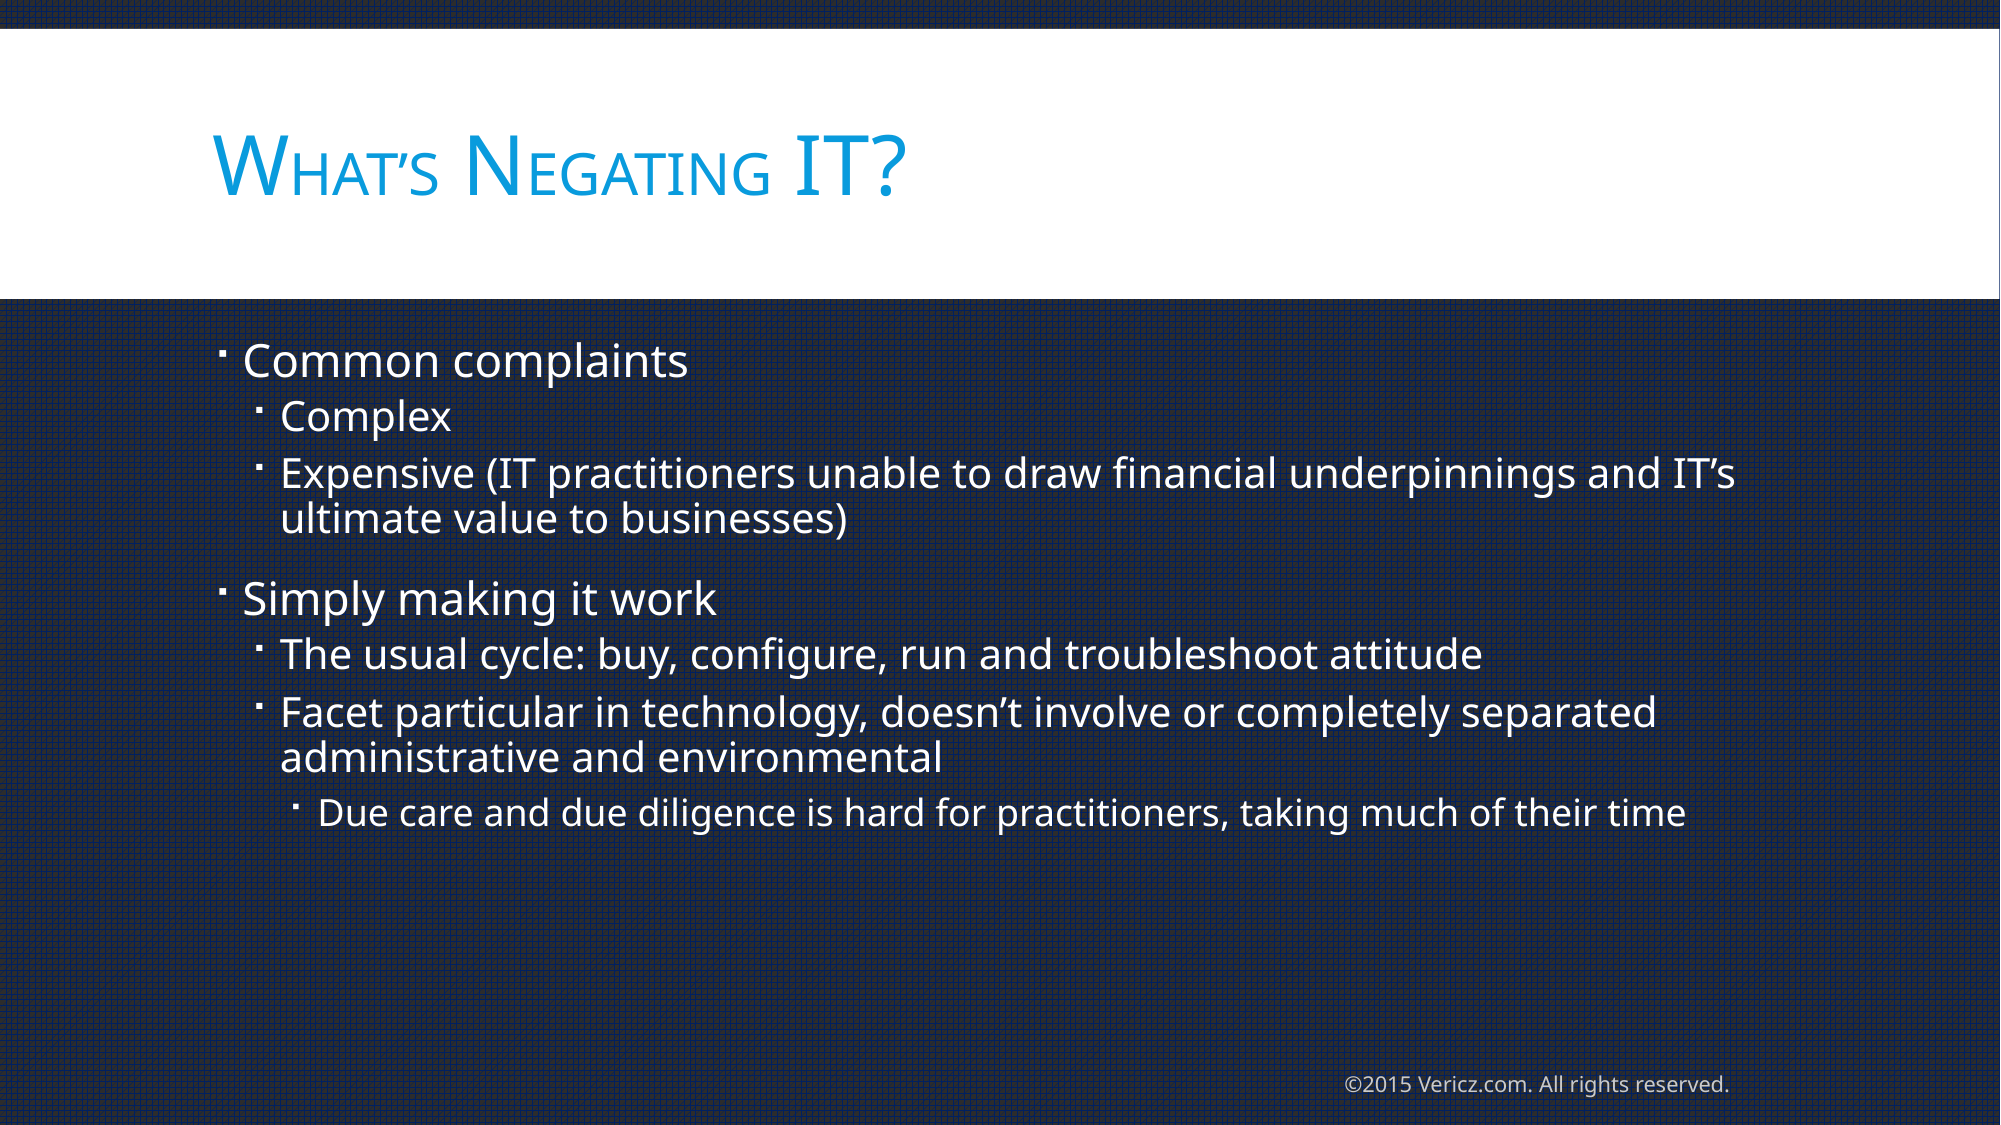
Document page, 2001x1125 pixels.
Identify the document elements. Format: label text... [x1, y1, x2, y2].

list Common complaints Complex Expensive (IT practitioners unable to draw financial underpinnings and IT’s ultimate value to businesses) Simply making it work The usual cycle: buy, configure, run and troubleshoot attitude Facet particular in technology, doesn’t involve or completely separated administrative and environmental Due care and due diligence is hard for practitioners, taking much of their time [197, 329, 1803, 1020]
footer ©2015 Vericz.com. All rights reserved. [918, 1053, 1746, 1114]
title What’s negating it? [197, 46, 1803, 295]
